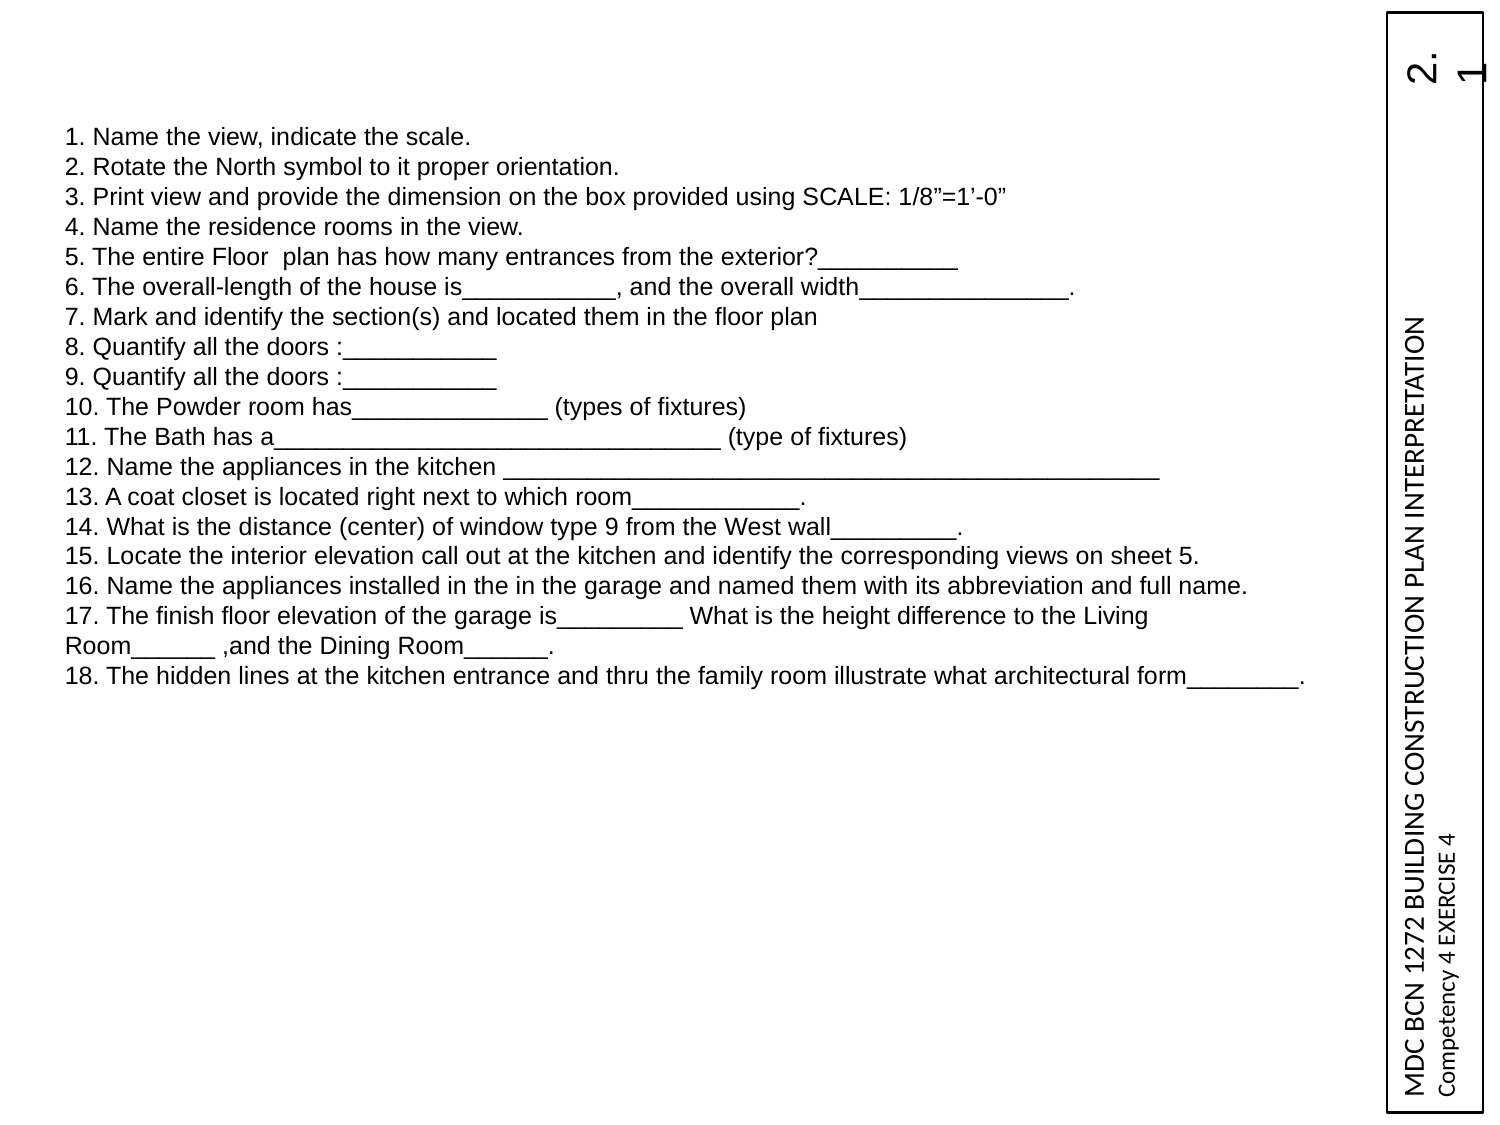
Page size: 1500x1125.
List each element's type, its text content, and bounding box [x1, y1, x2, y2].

text_box 1. Name the view, indicate the scale. 2. Rotate the North symbol to it proper orientation. 3. Print view and provide the dimension on the box provided using SCALE: 1/8”=1’-0” 4. Name the residence rooms in the view. 5. The entire Floor plan has how many entrances from the exterior?__________ 6. The overall-length of the house is___________, and the overall width_______________. 7. Mark and identify the section(s) and located them in the floor plan 8. Quantify all the doors :___________ 9. Quantify all the doors :___________ 10. The Powder room has______________ (types of fixtures) 11. The Bath has a________________________________ (type of fixtures) 12. Name the appliances in the kitchen _______________________________________________ 13. A coat closet is located right next to which room____________. 14. What is the distance (center) of window type 9 from the West wall_________. 15. Locate the interior elevation call out at the kitchen and identify the corresponding views on sheet 5. 16. Name the appliances installed in the in the garage and named them with its abbreviation and full name. 17. The finish floor elevation of the garage is_________ What is the height difference to the Living Room______ ,and the Dining Room______. 18. The hidden lines at the kitchen entrance and thru the family room illustrate what architectural form________. [50, 113, 1363, 698]
text_box MDC BCN 1272 BUILDING CONSTRUCTION PLAN INTERPRETATION Competency 4 EXERCISE 4 [1387, 12, 1484, 1113]
